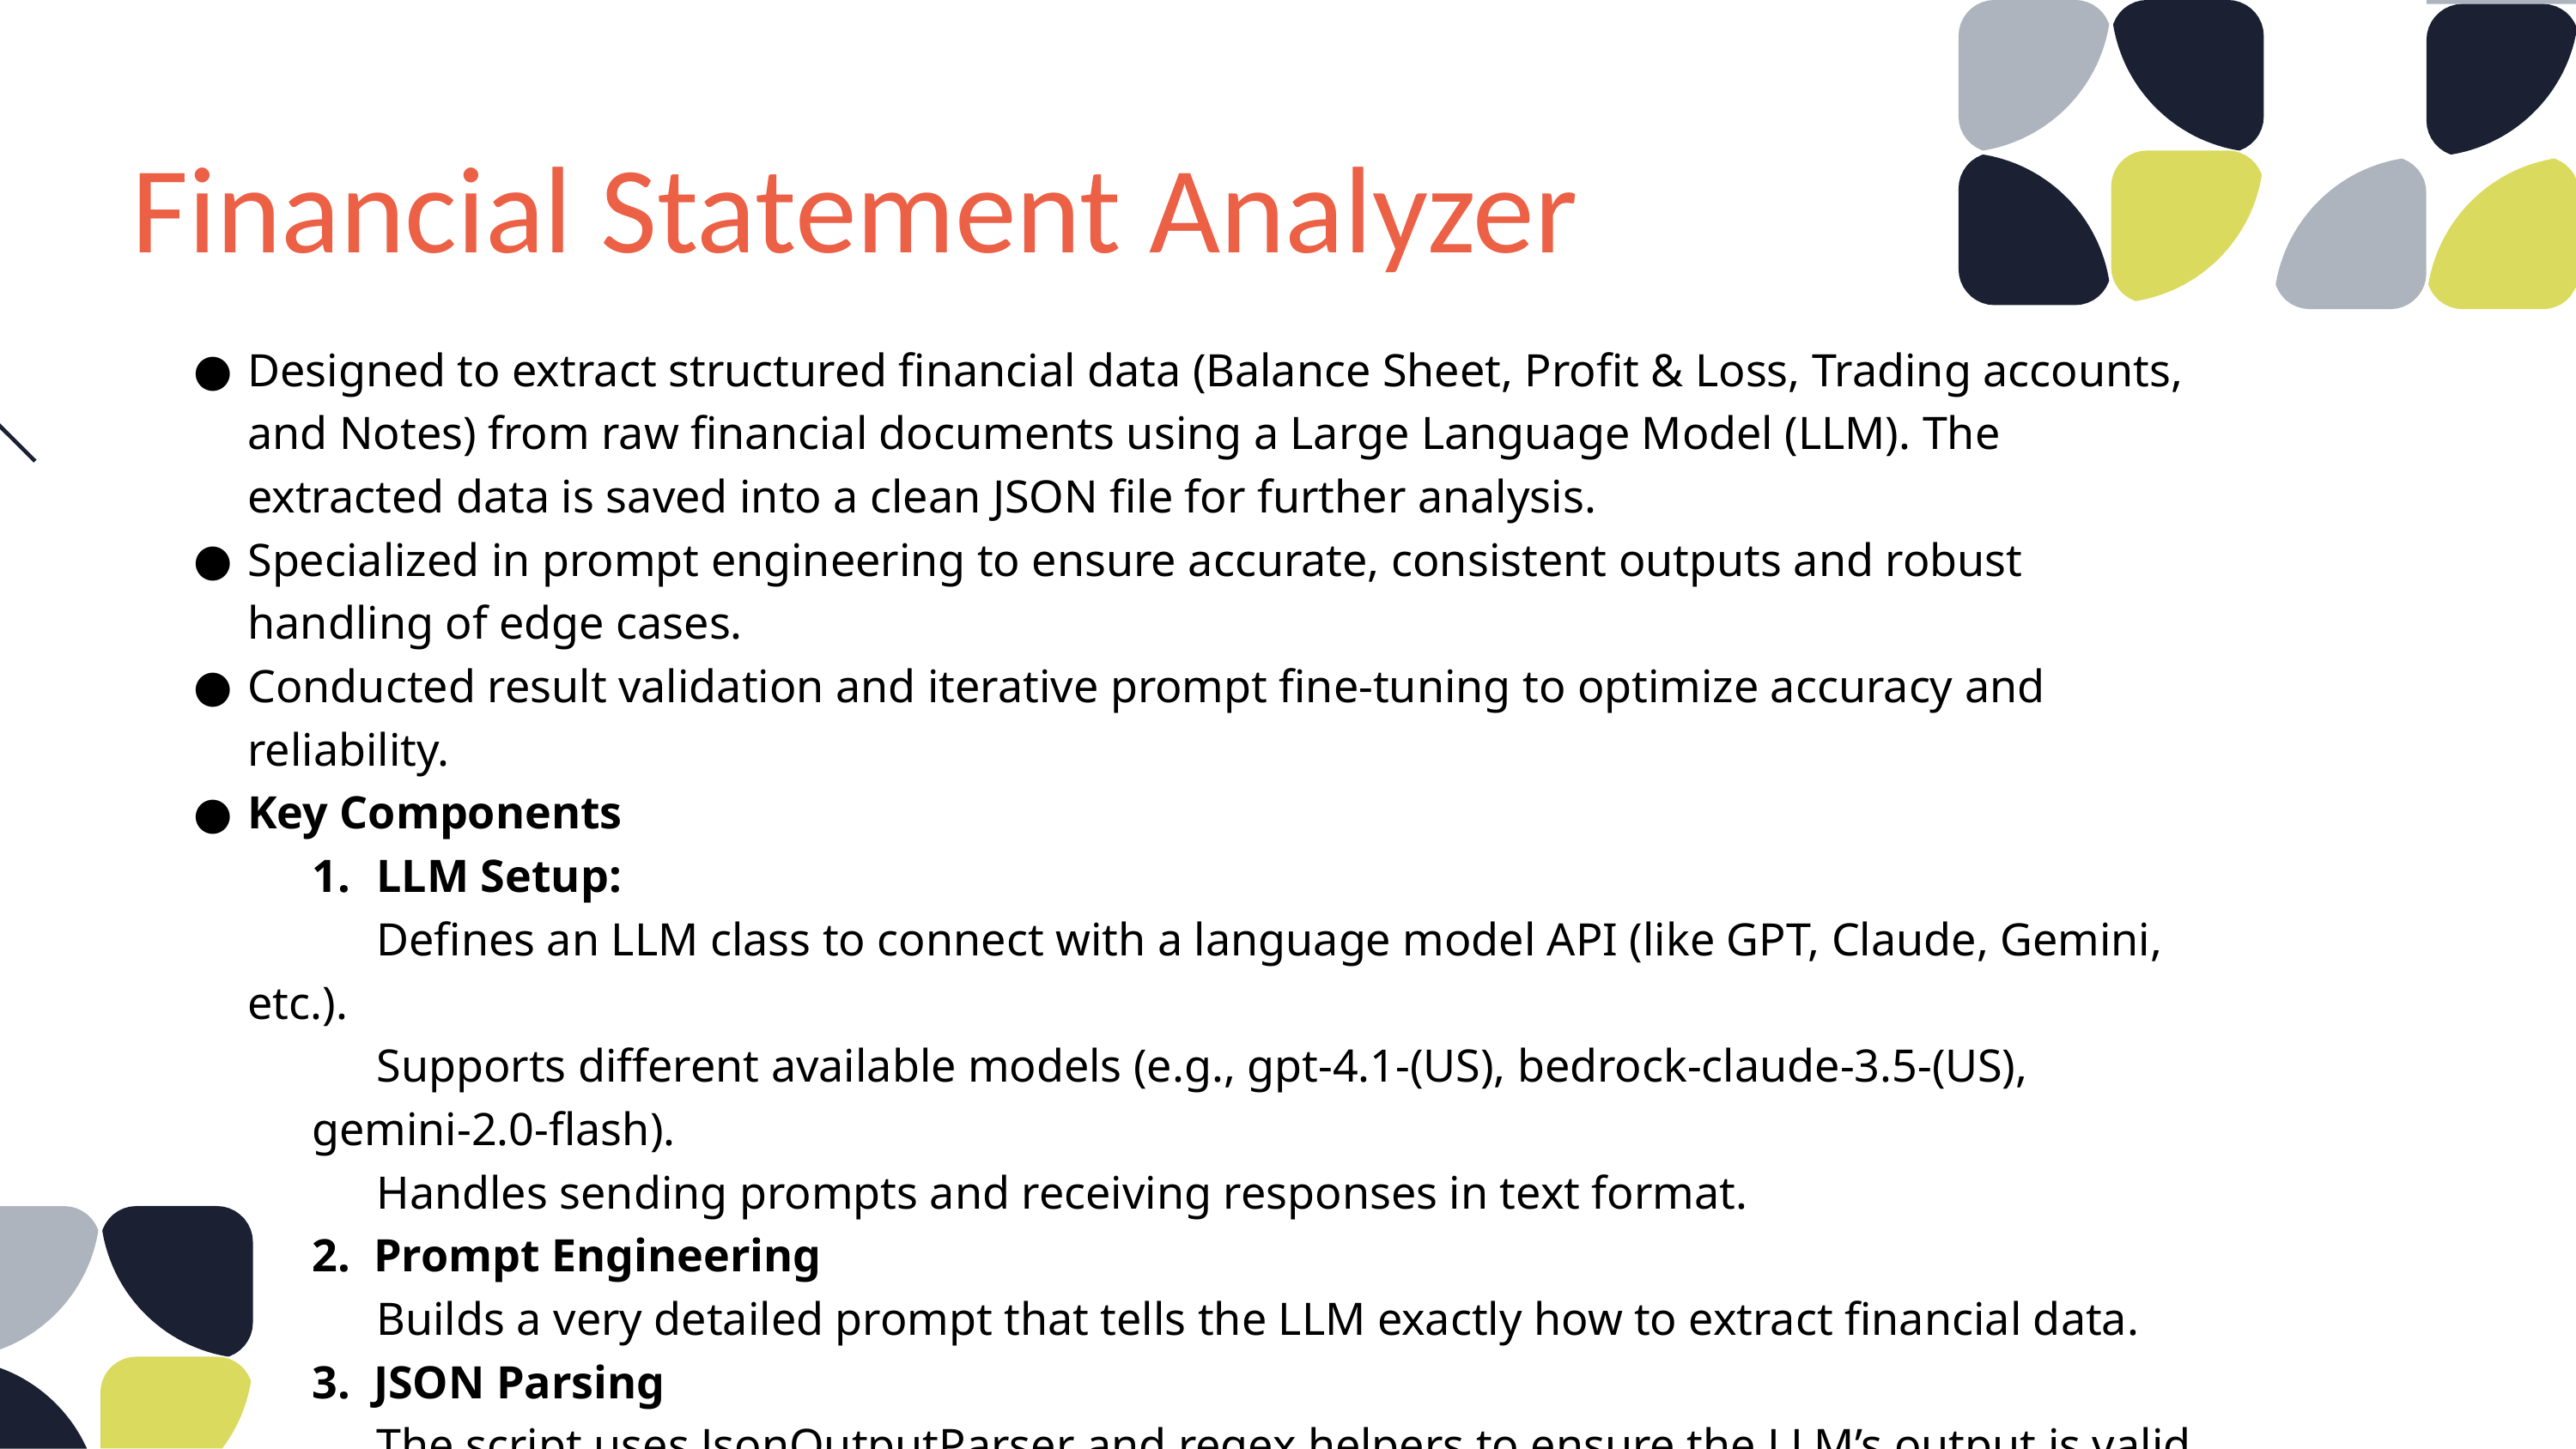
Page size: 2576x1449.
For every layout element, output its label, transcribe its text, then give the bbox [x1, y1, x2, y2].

text_box Designed to extract structured financial data (Balance Sheet, Profit & Loss, Trading accounts, and Notes) from raw financial documents using a Large Language Model (LLM). The extracted data is saved into a clean JSON file for further analysis. Specialized in prompt engineering to ensure accurate, consistent outputs and robust handling of edge cases. Conducted result validation and iterative prompt fine-tuning to optimize accuracy and reliability. Key Components 1. LLM Setup: Defines an LLM class to connect with a language model API (like GPT, Claude, Gemini, etc.). Supports different available models (e.g., gpt-4.1-(US), bedrock-claude-3.5-(US), gemini-2.0-flash). Handles sending prompts and receiving responses in text format. 2. Prompt Engineering Builds a very detailed prompt that tells the LLM exactly how to extract financial data. 3. JSON Parsing The script uses JsonOutputParser and regex helpers to ensure the LLM’s output is valid JSON. [183, 328, 2199, 1449]
title Financial Statement Analyzer [0, 98, 2508, 372]
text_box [0, 1205, 253, 1449]
